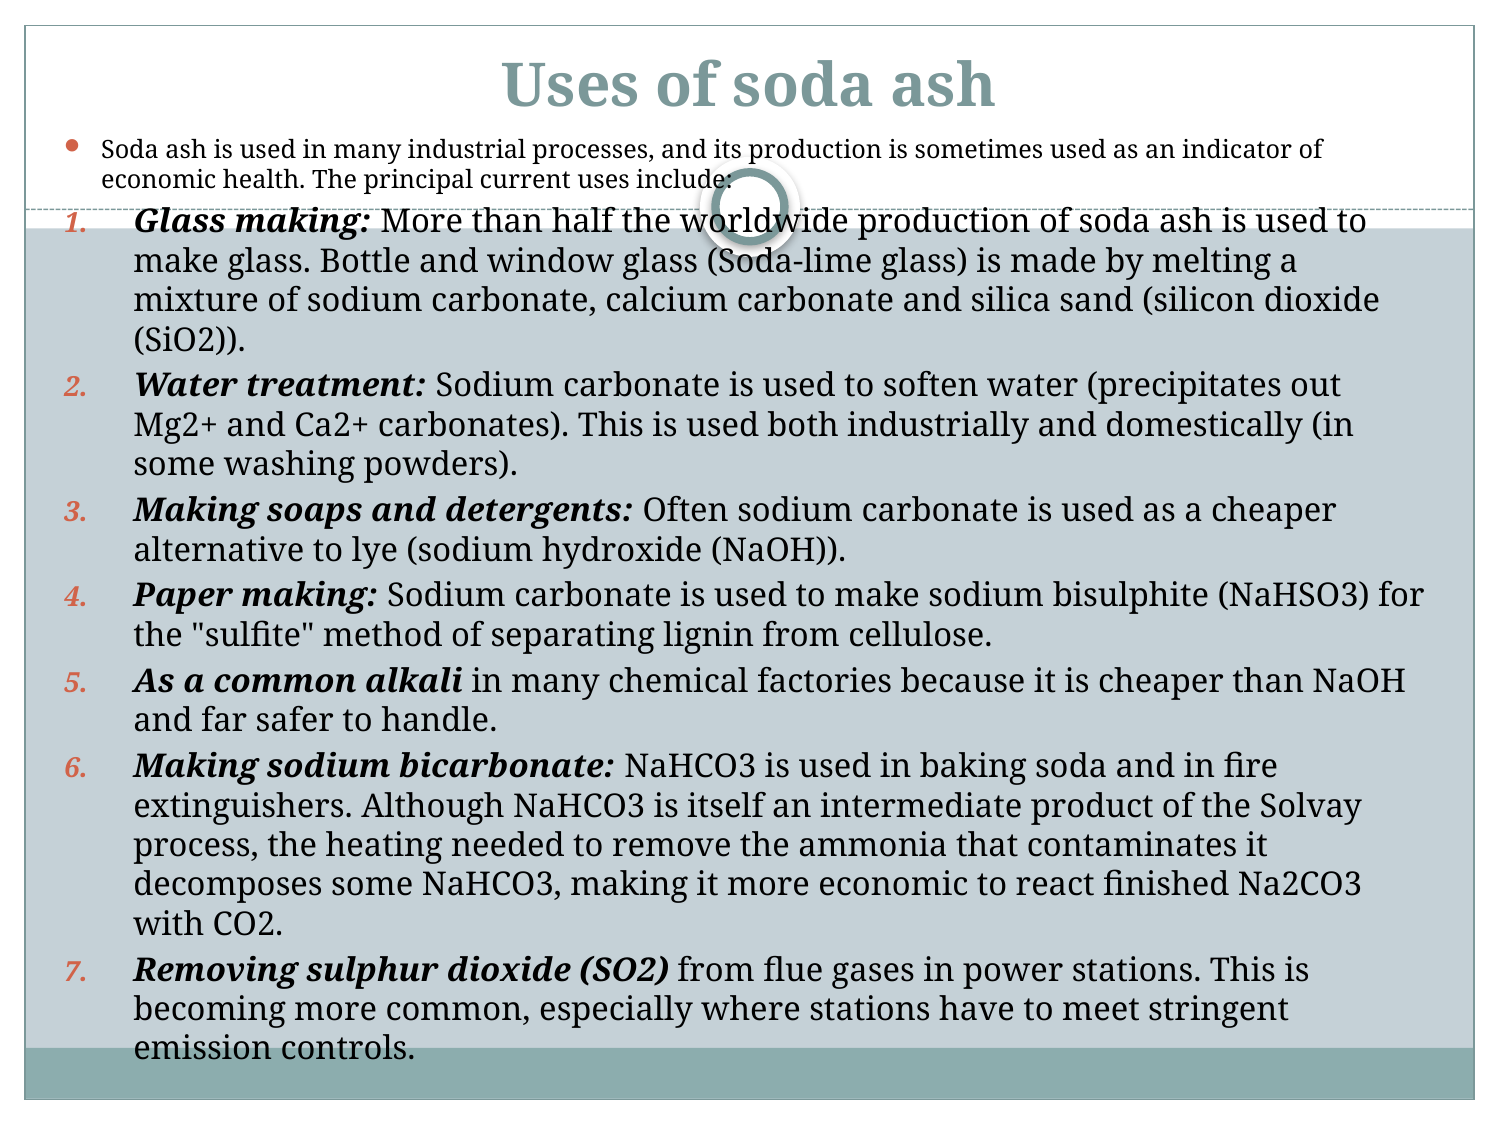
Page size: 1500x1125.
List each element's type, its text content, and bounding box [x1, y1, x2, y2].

title Uses of soda ash [49, 37, 1450, 126]
list Soda ash is used in many industrial processes, and its production is sometimes used as an indicator of economic health. The principal current uses include: Glass making: More than half the worldwide production of soda ash is used to make glass. Bottle and window glass (Soda-lime glass) is made by melting a mixture of sodium carbonate, calcium carbonate and silica sand (silicon dioxide (SiO2)). Water treatment: Sodium carbonate is used to soften water (precipitates out Mg2+ and Ca2+ carbonates). This is used both industrially and domestically (in some washing powders). Making soaps and detergents: Often sodium carbonate is used as a cheaper alternative to lye (sodium hydroxide (NaOH)). Paper making: Sodium carbonate is used to make sodium bisulphite (NaHSO3) for the "sulfite" method of separating lignin from cellulose. As a common alkali in many chemical factories because it is cheaper than NaOH and far safer to handle. Making sodium bicarbonate: NaHCO3 is used in baking soda and in fire extinguishers. Although NaHCO3 is itself an intermediate product of the Solvay process, the heating needed to remove the ammonia that contaminates it decomposes some NaHCO3, making it more economic to react finished Na2CO3 with CO2. Removing sulphur dioxide (SO2) from flue gases in power stations. This is becoming more common, especially where stations have to meet stringent emission controls. [49, 125, 1445, 1083]
